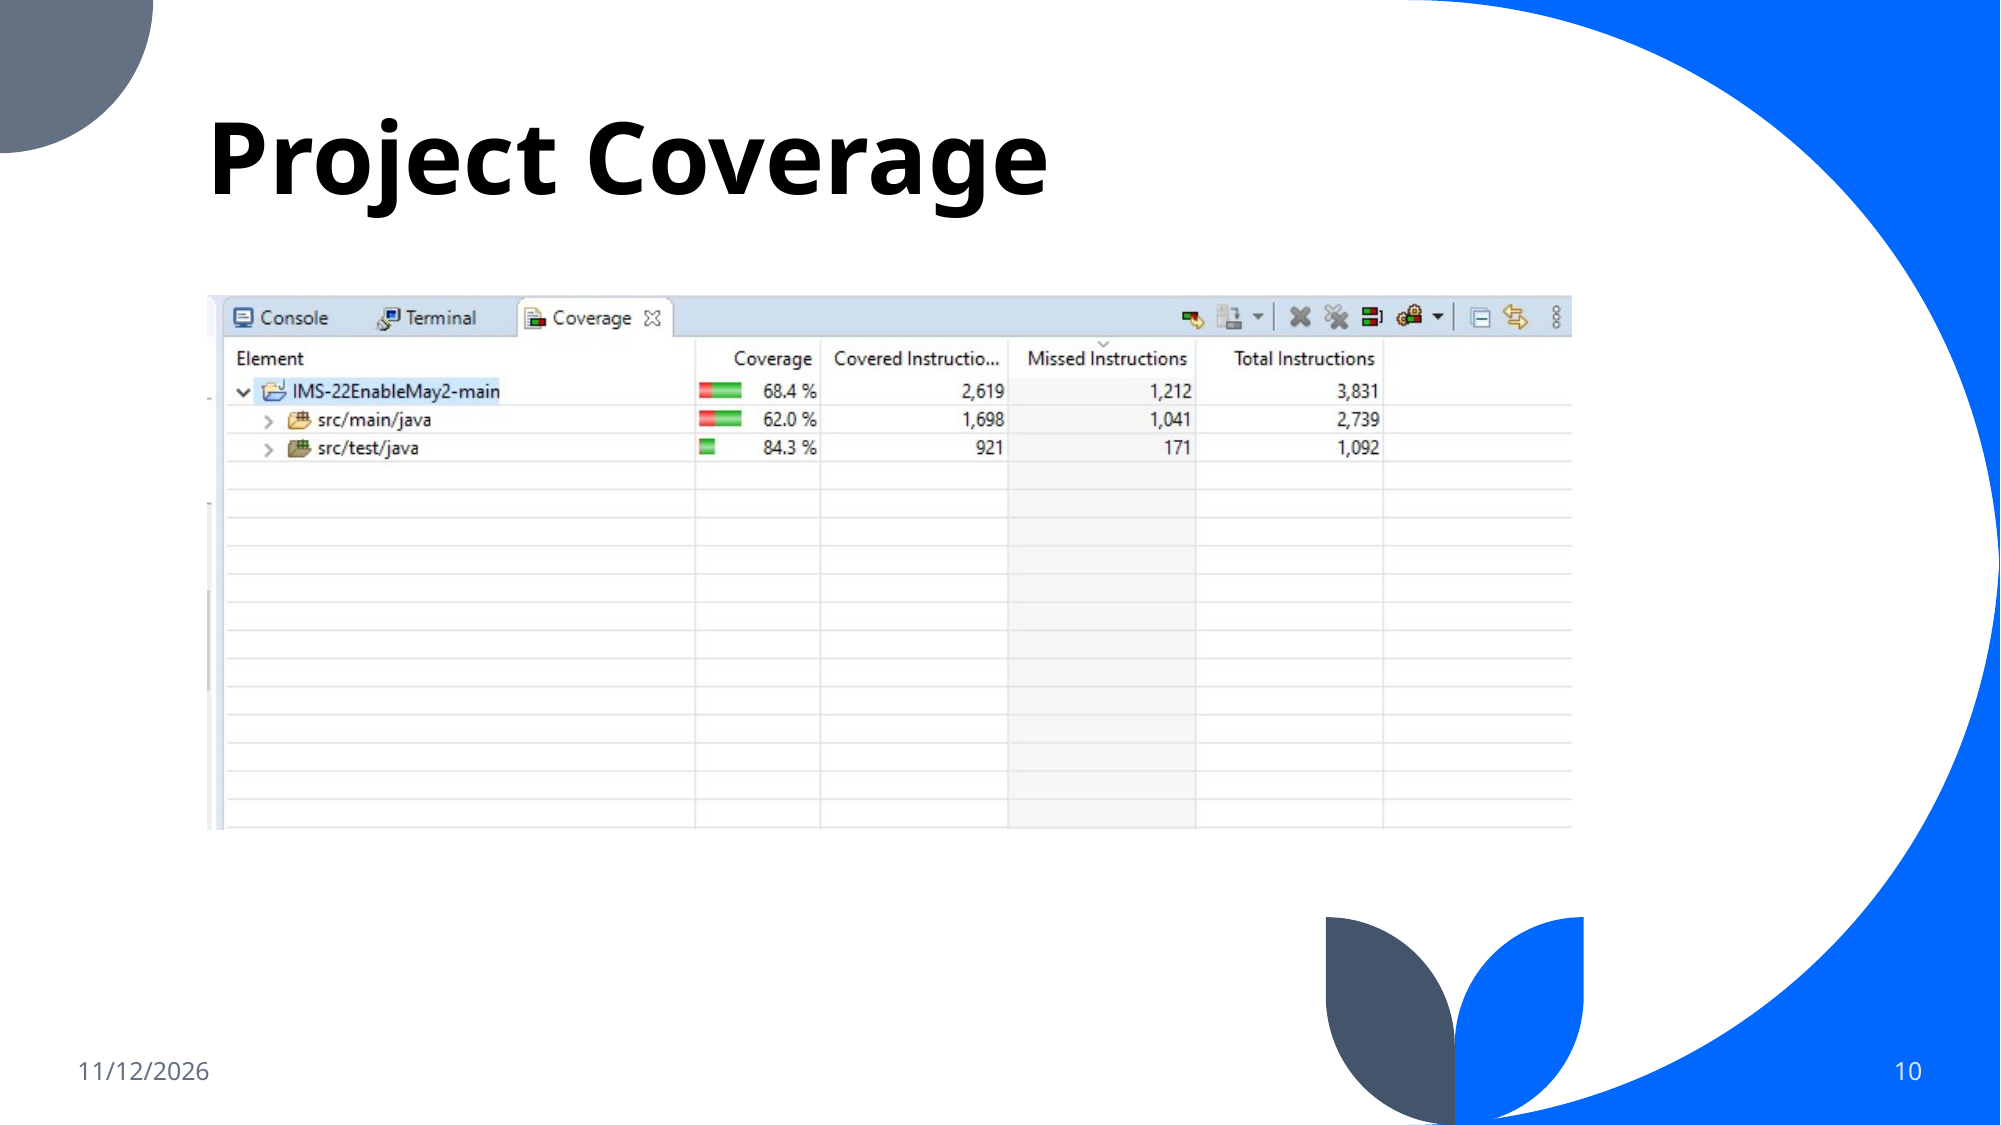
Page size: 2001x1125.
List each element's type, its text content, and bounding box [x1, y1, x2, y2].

slide_number 10 [1665, 1042, 1938, 1103]
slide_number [62, 1042, 513, 1103]
title Project Coverage [191, 62, 1796, 224]
picture [207, 295, 1572, 830]
